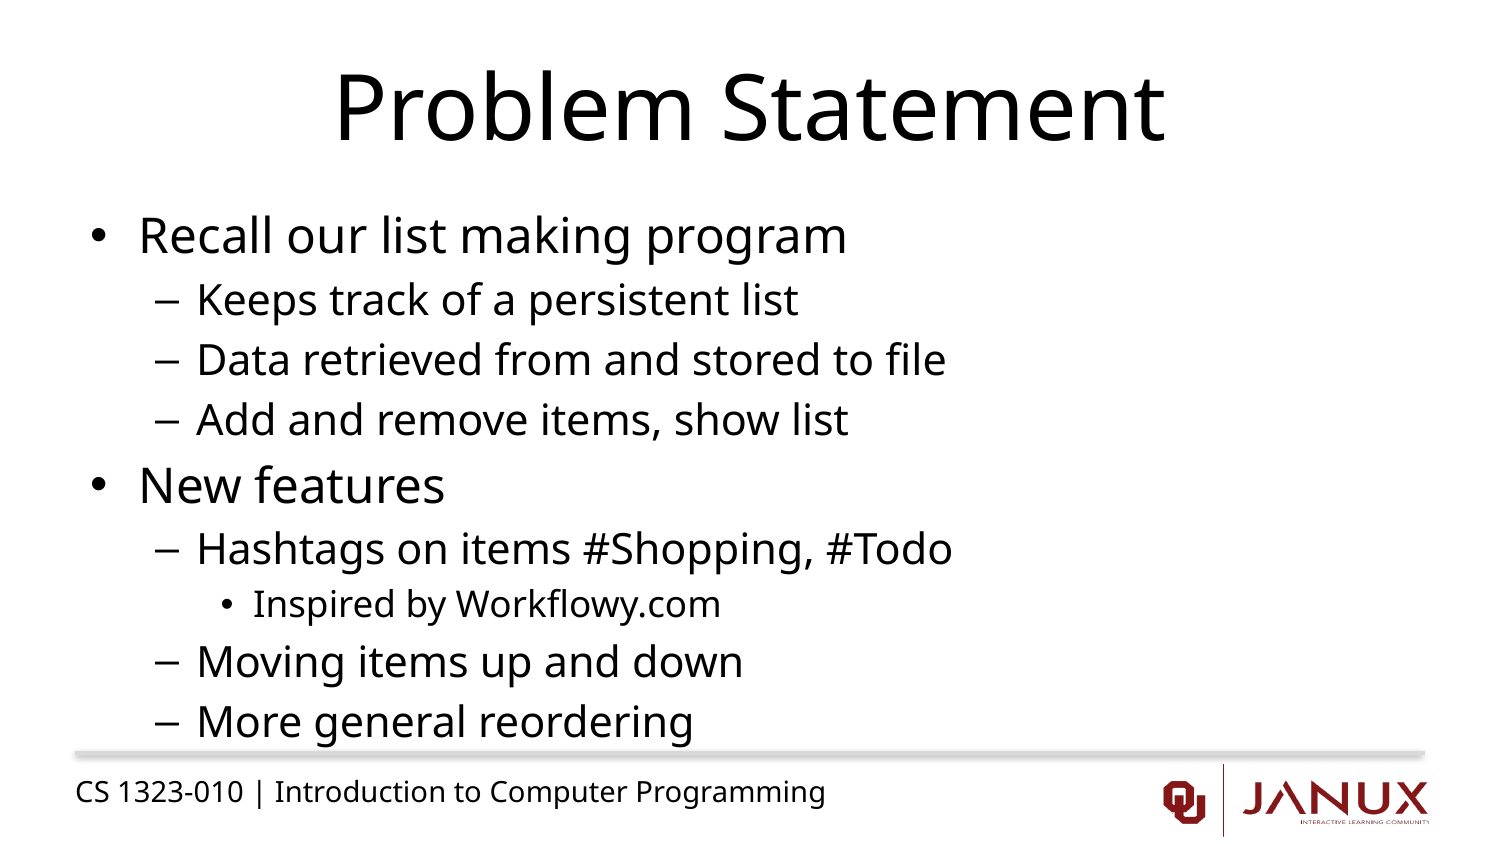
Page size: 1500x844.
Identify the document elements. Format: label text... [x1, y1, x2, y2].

title Problem Statement [75, 33, 1425, 175]
list Recall our list making program Keeps track of a persistent list Data retrieved from and stored to file Add and remove items, show list New features Hashtags on items #Shopping, #Todo Inspired by Workflowy.com Moving items up and down More general reordering [75, 196, 1425, 754]
